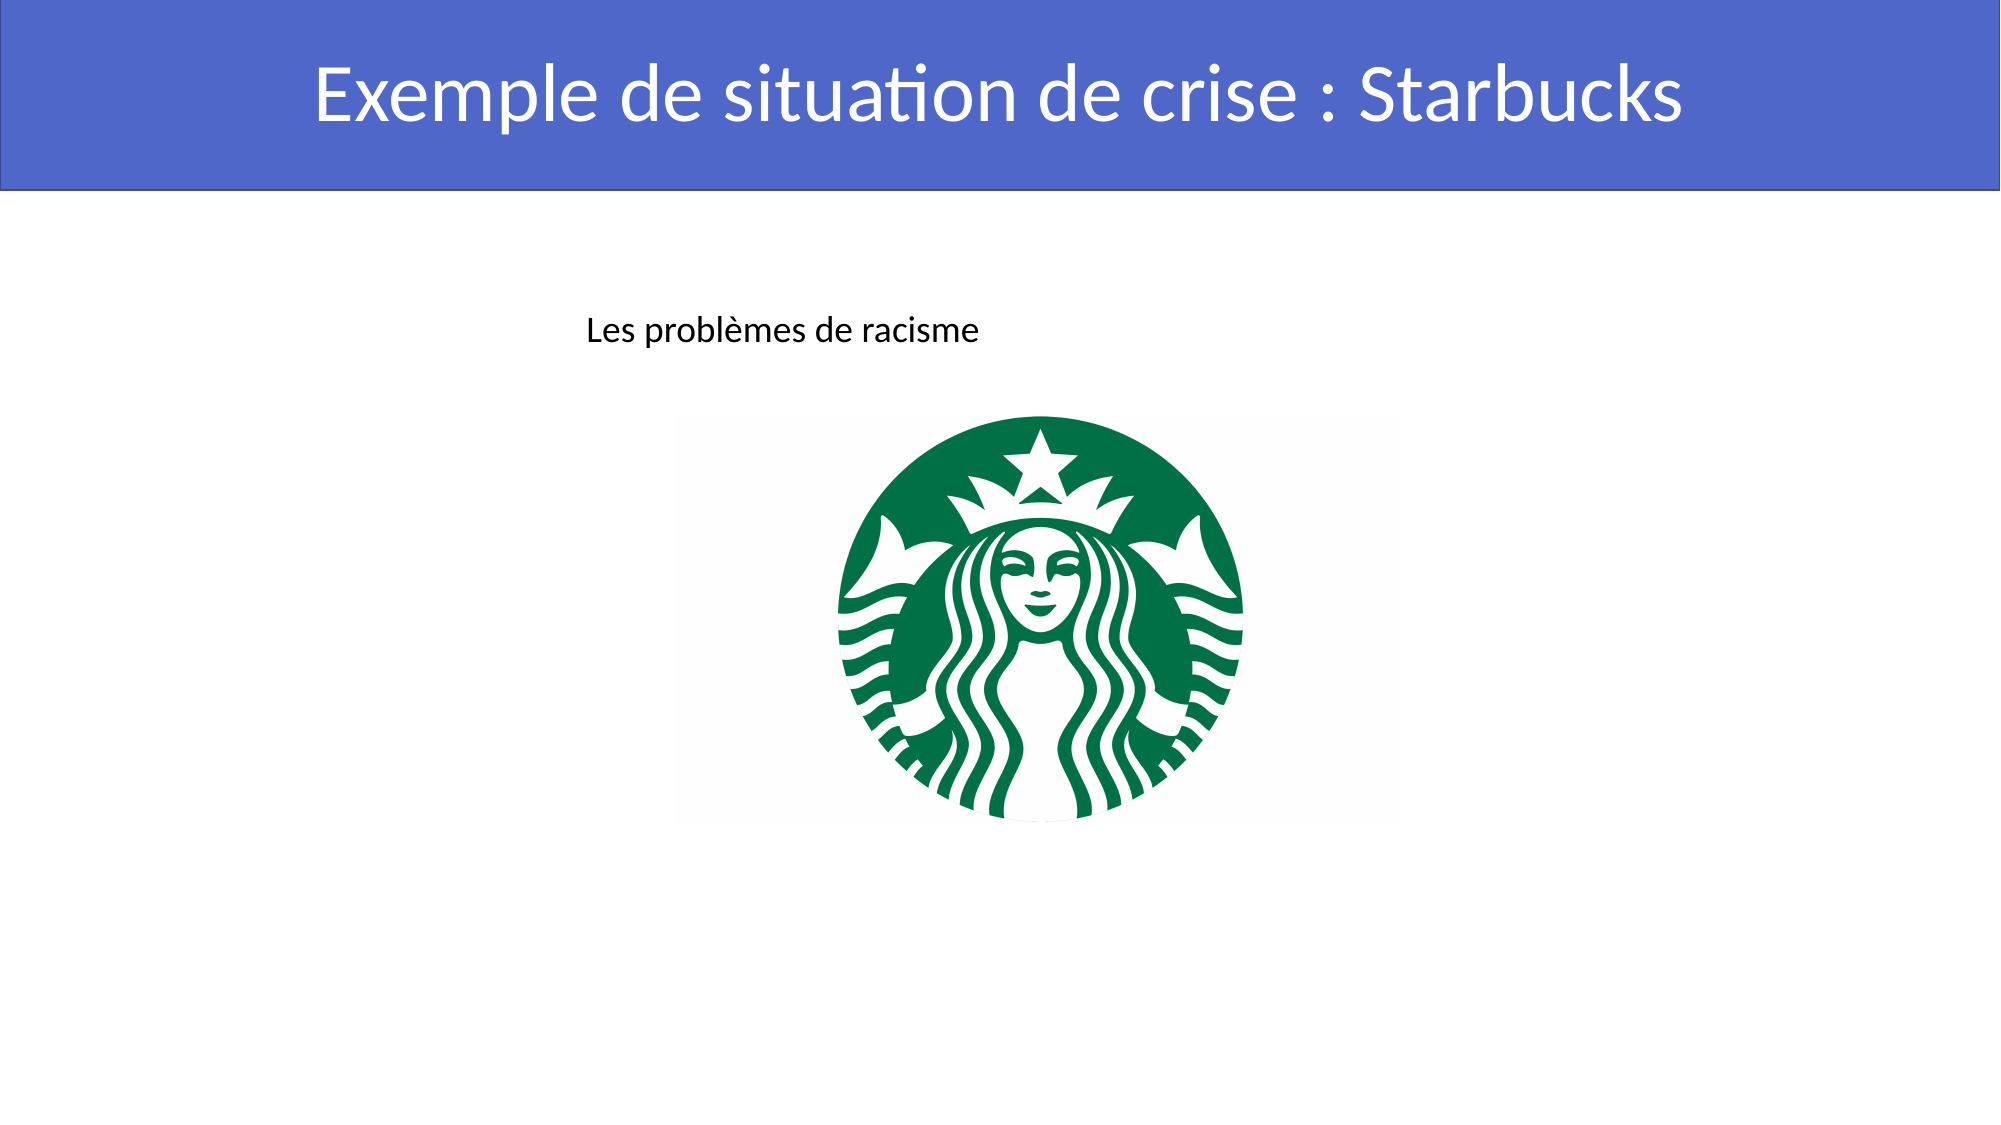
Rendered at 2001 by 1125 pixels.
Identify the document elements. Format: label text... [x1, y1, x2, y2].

text_box Les problèmes de racisme [579, 297, 1594, 358]
picture [676, 414, 1402, 825]
title Exemple de situation de crise : Starbucks [0, 0, 2000, 204]
